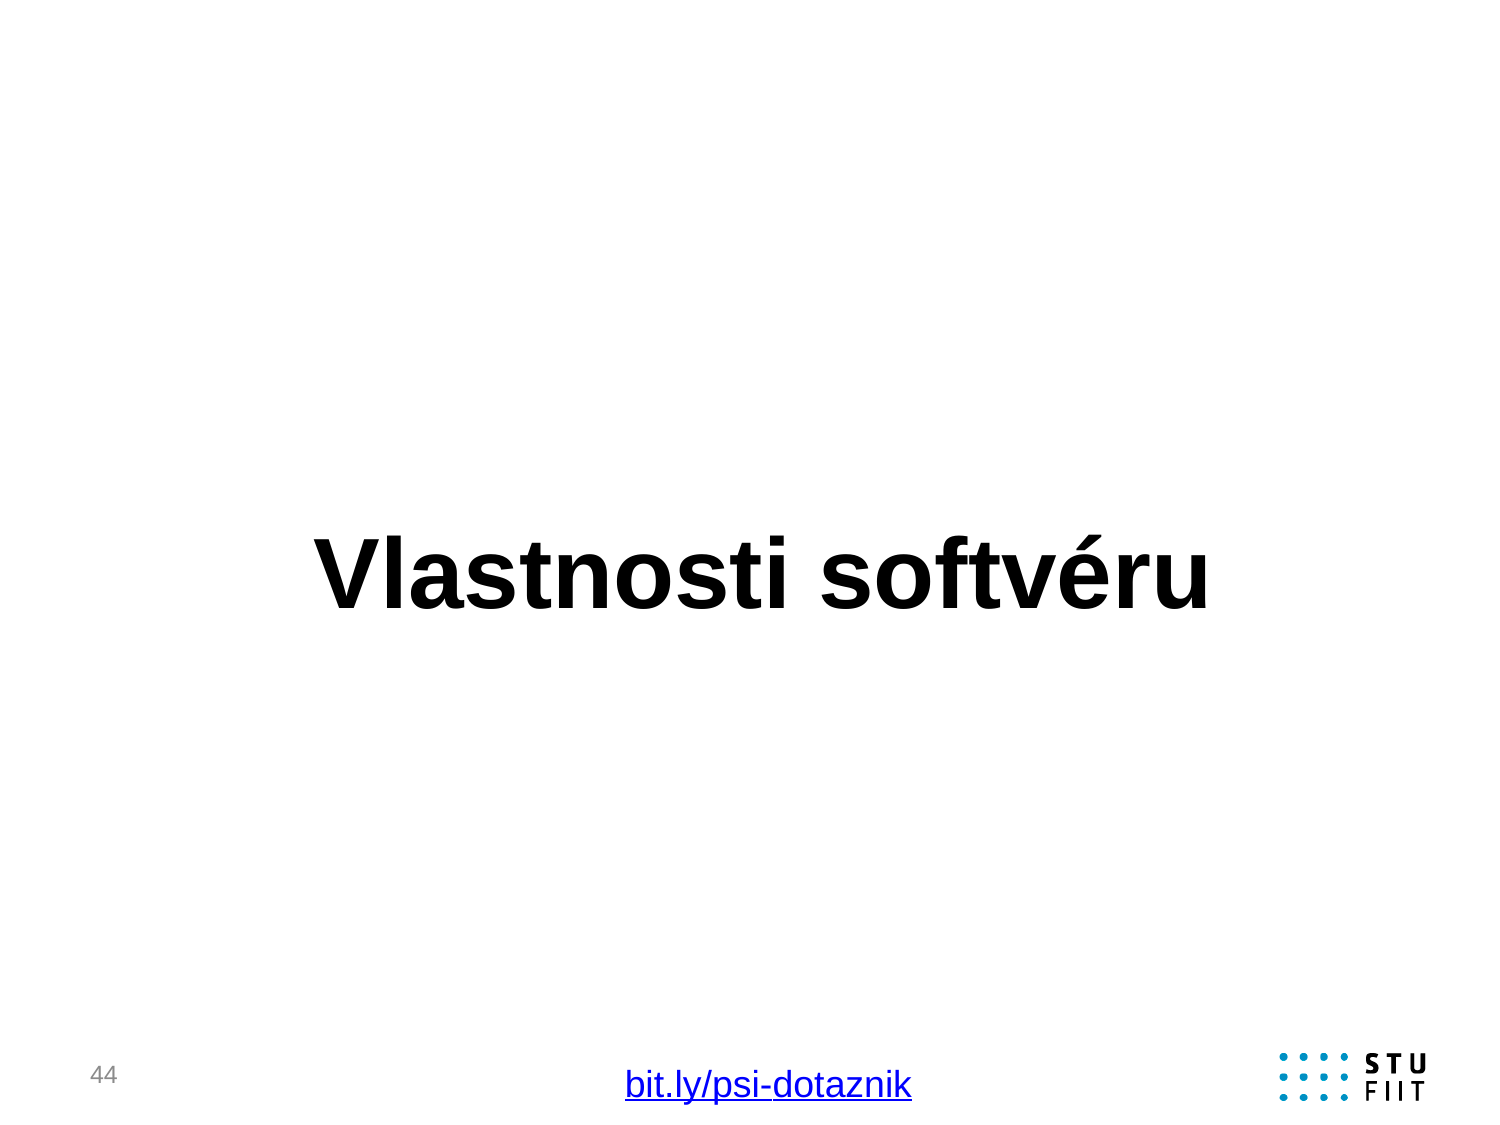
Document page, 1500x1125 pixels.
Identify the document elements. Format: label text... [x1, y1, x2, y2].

slide_number 44 [75, 1043, 425, 1104]
picture [1269, 1045, 1436, 1118]
title Vlastnosti softvéru [88, 361, 1439, 776]
